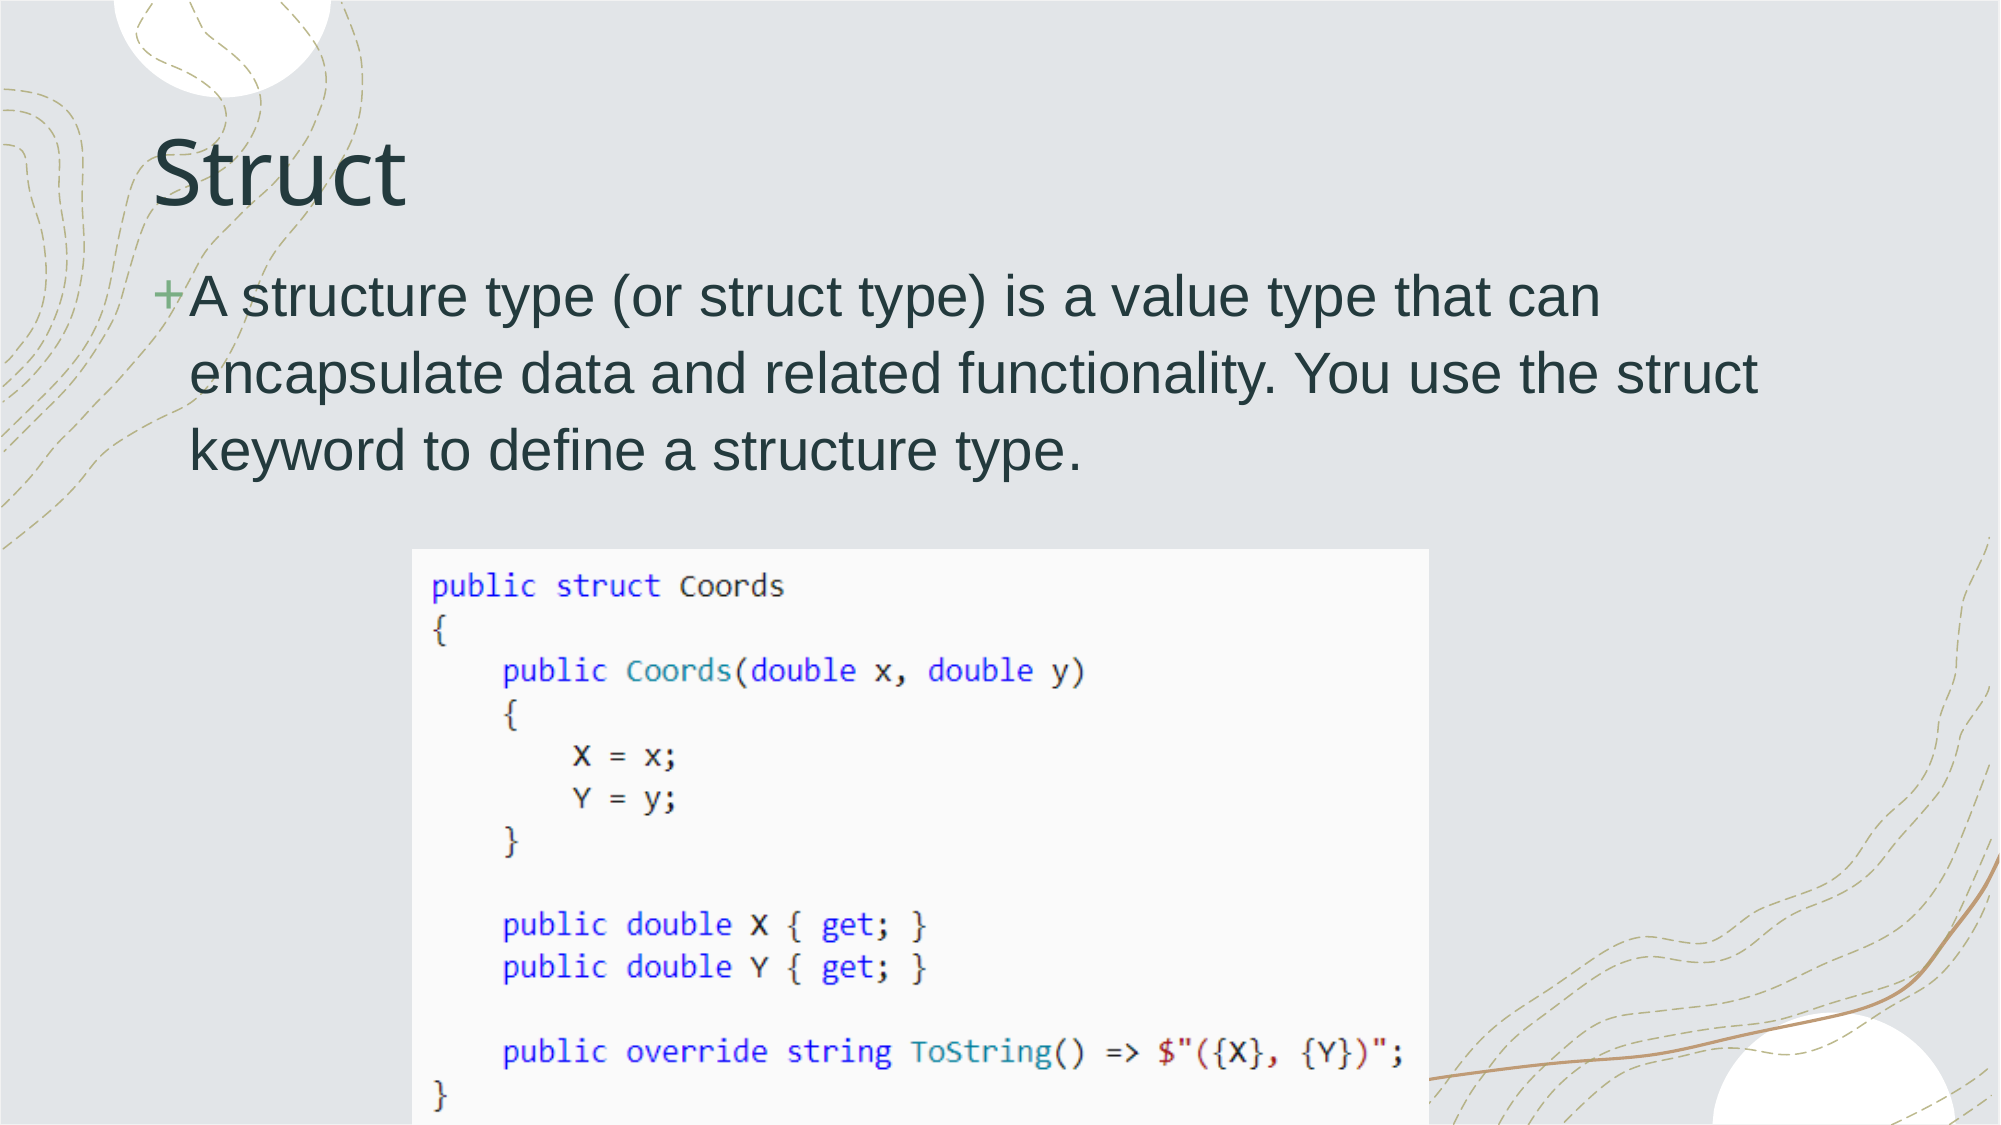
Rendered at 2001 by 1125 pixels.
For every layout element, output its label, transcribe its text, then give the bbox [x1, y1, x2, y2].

picture [412, 549, 1429, 1125]
list A structure type (or struct type) is a value type that can encapsulate data and related functionality. You use the struct keyword to define a structure type. [137, 243, 1863, 1014]
title Struct [137, 59, 1863, 243]
